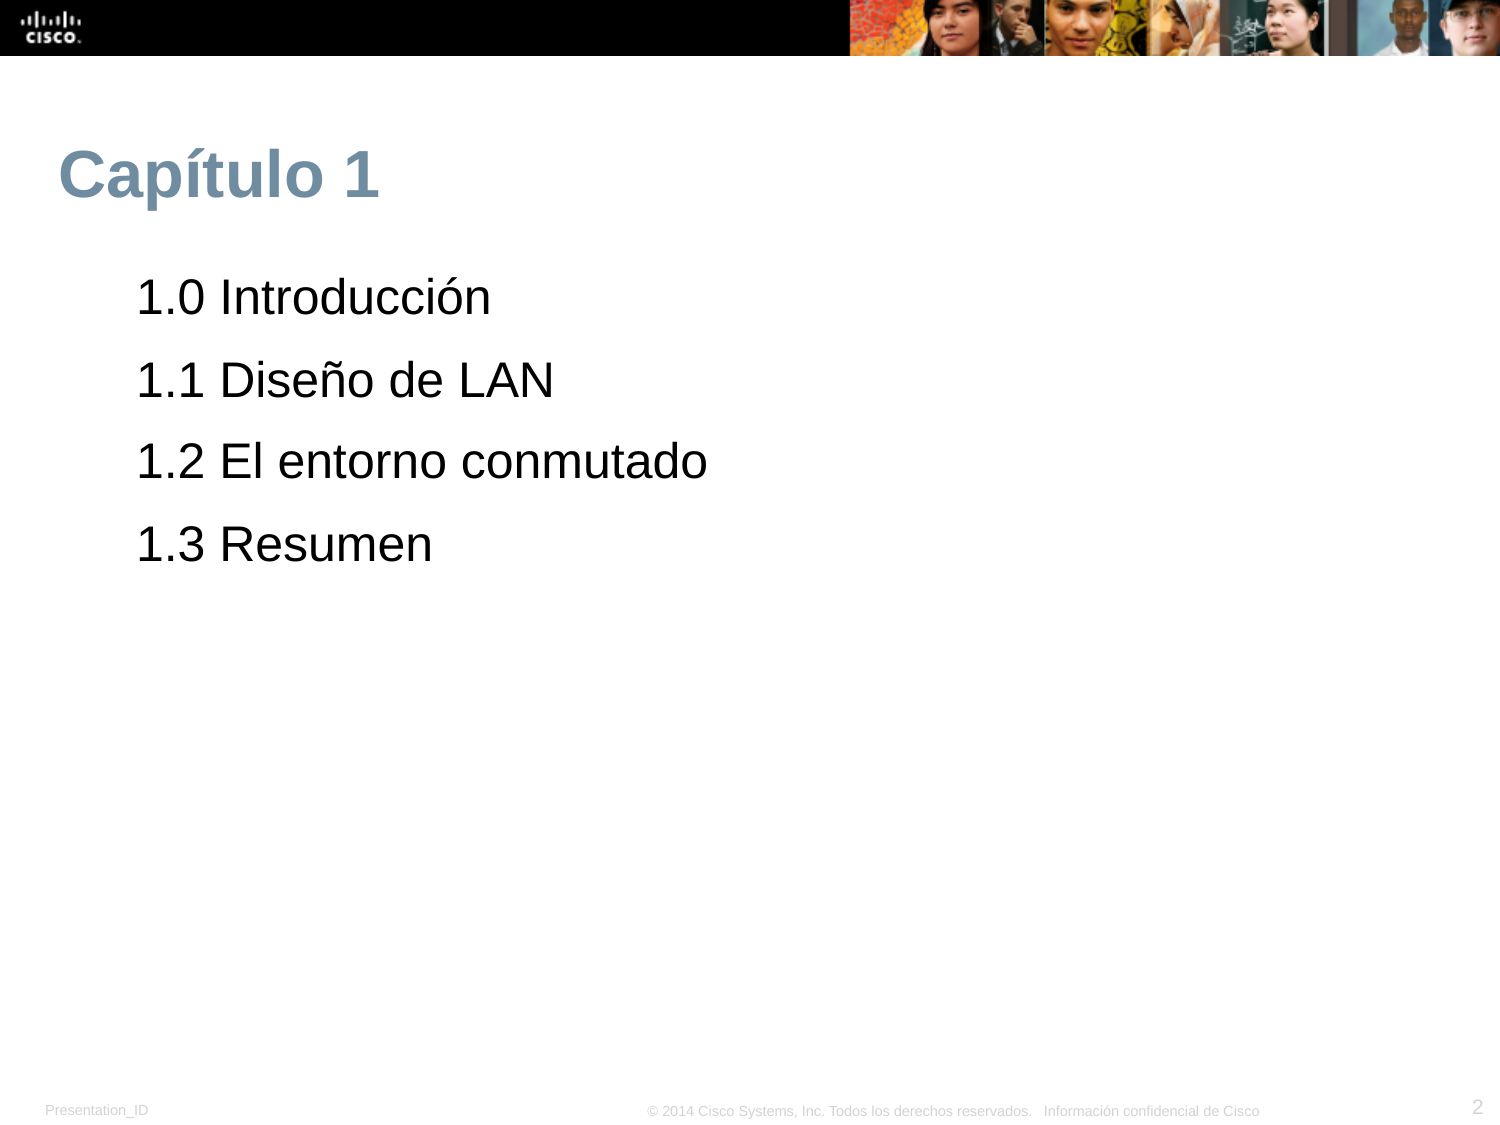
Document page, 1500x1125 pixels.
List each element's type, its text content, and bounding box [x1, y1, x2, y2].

title Capítulo 1 [44, 80, 1382, 219]
list 1.0 Introducción 1.1 Diseño de LAN 1.2 El entorno conmutado 1.3 Resumen [122, 262, 1457, 991]
picture [0, 0, 1500, 56]
